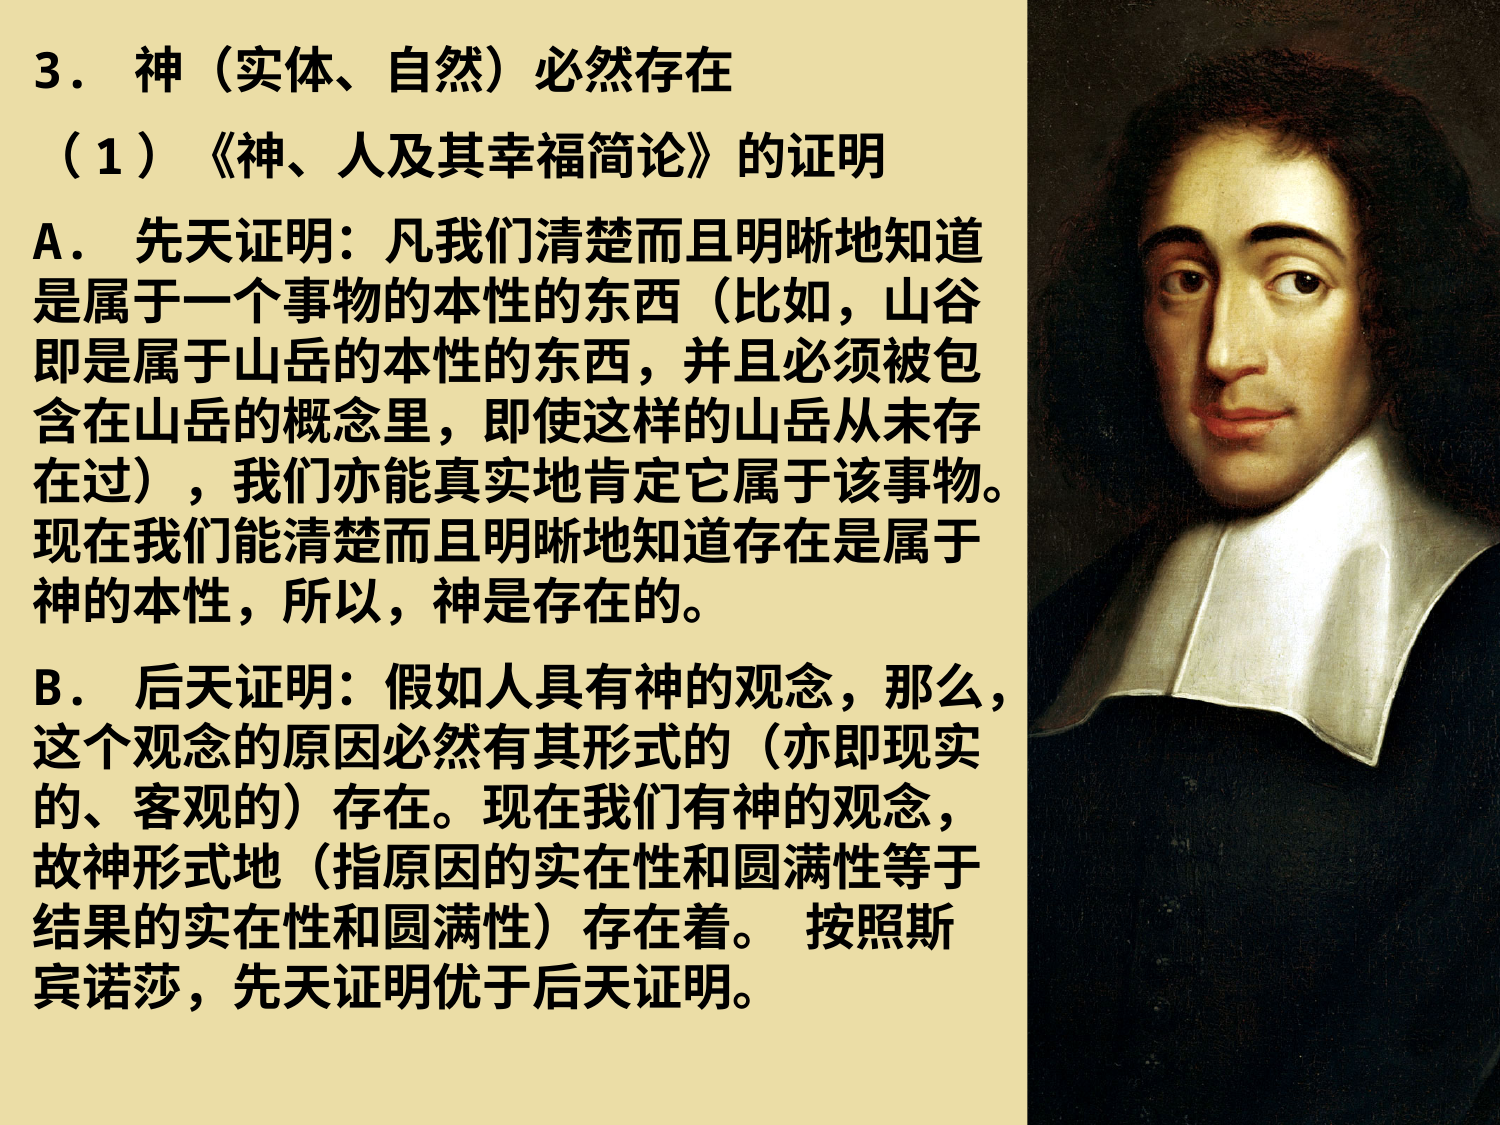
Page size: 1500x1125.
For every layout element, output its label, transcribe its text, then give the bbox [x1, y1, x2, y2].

text_box 3. 神（实体、自然）必然存在 （1）《神、人及其幸福简论》的证明 A. 先天证明：凡我们清楚而且明晰地知道是属于一个事物的本性的东西（比如，山谷即是属于山岳的本性的东西，并且必须被包含在山岳的概念里，即使这样的山岳从未存在过），我们亦能真实地肯定它属于该事物。现在我们能清楚而且明晰地知道存在是属于神的本性，所以，神是存在的。 B. 后天证明：假如人具有神的观念，那么，这个观念的原因必然有其形式的（亦即现实的、客观的）存在。现在我们有神的观念，故神形式地（指原因的实在性和圆满性等于结果的实在性和圆满性）存在着。 按照斯宾诺莎，先天证明优于后天证明。 [17, 30, 1004, 1024]
picture [1027, 0, 1500, 1125]
